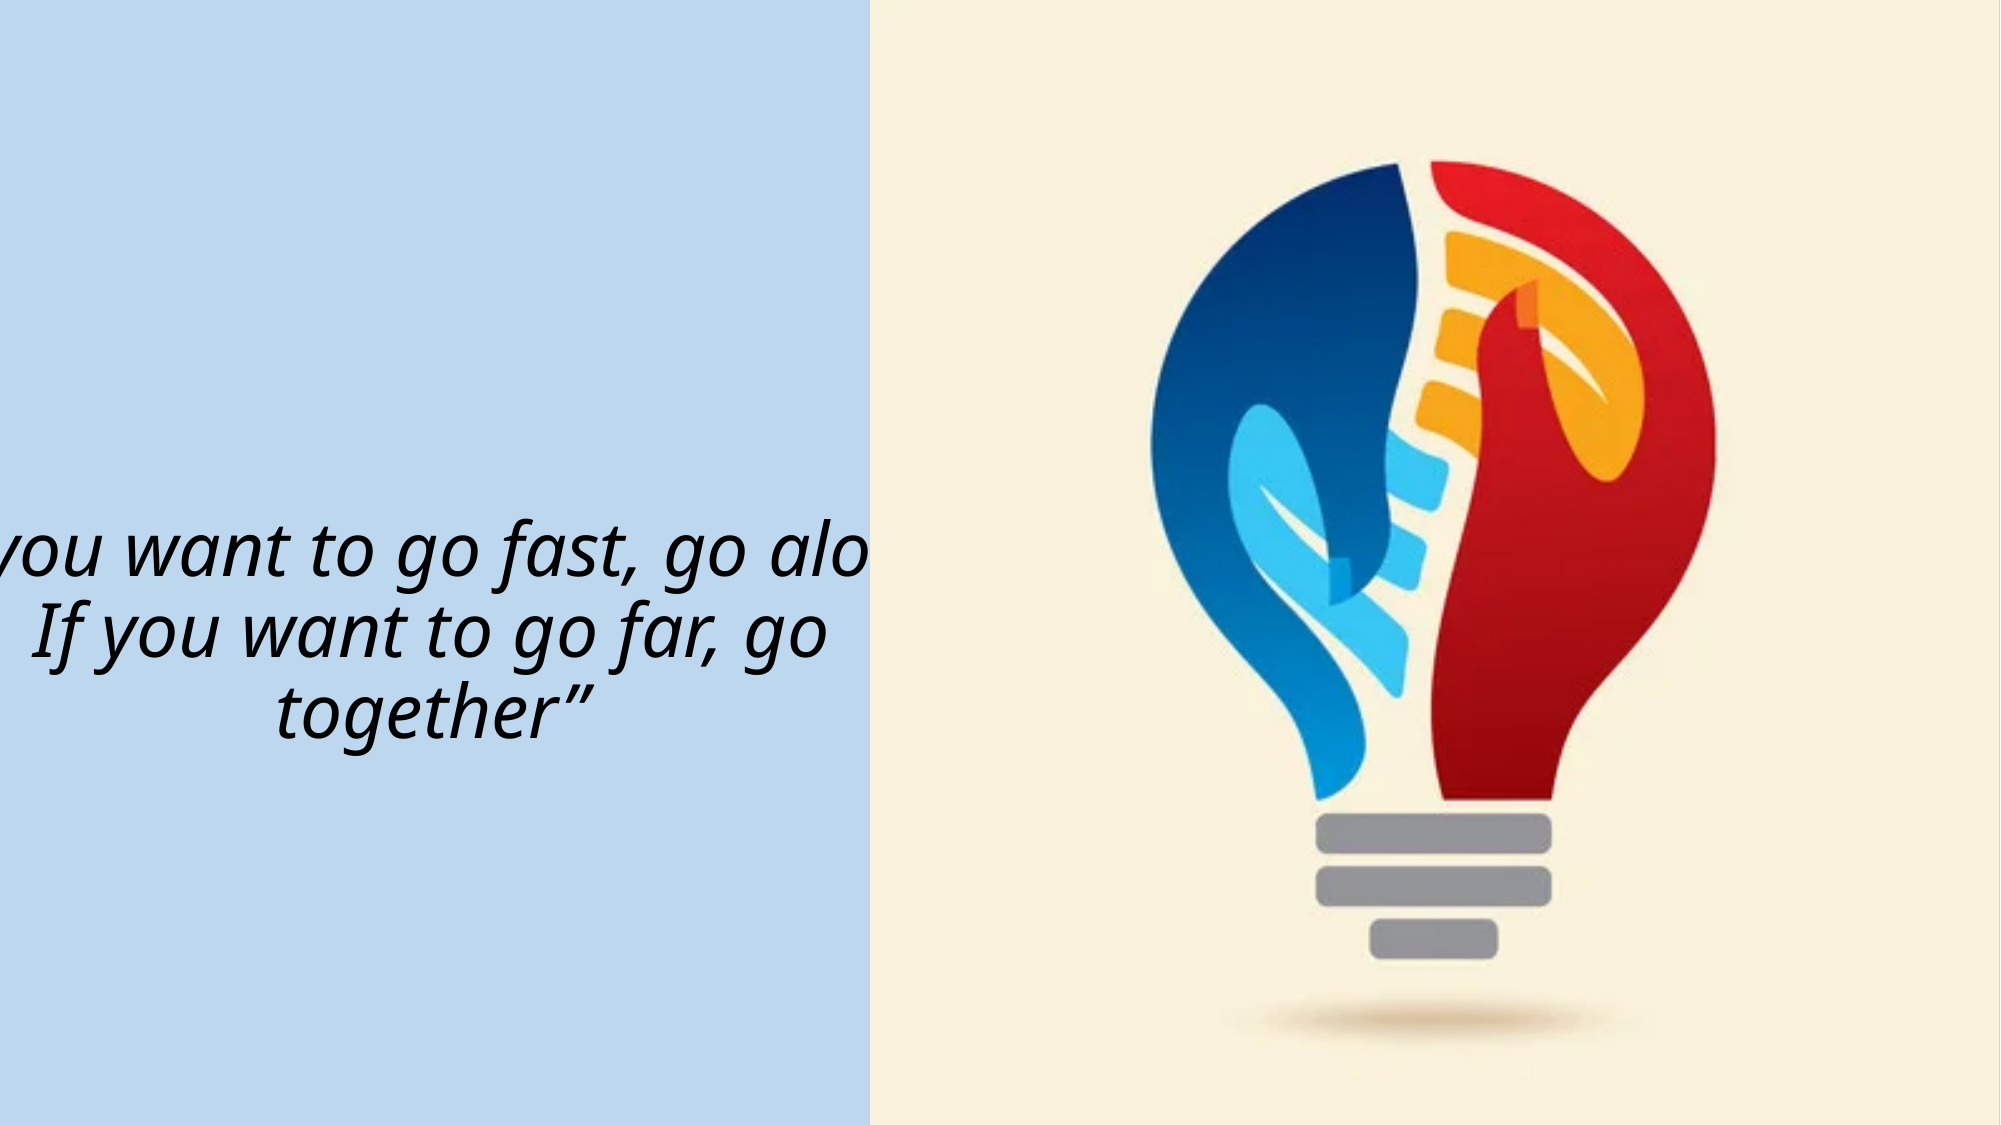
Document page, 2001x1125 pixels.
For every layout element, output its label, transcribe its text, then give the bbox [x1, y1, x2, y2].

subtitle “If you want to go fast, go alone. If you want to go far, go together” [0, 503, 870, 776]
picture [870, 0, 1999, 1125]
